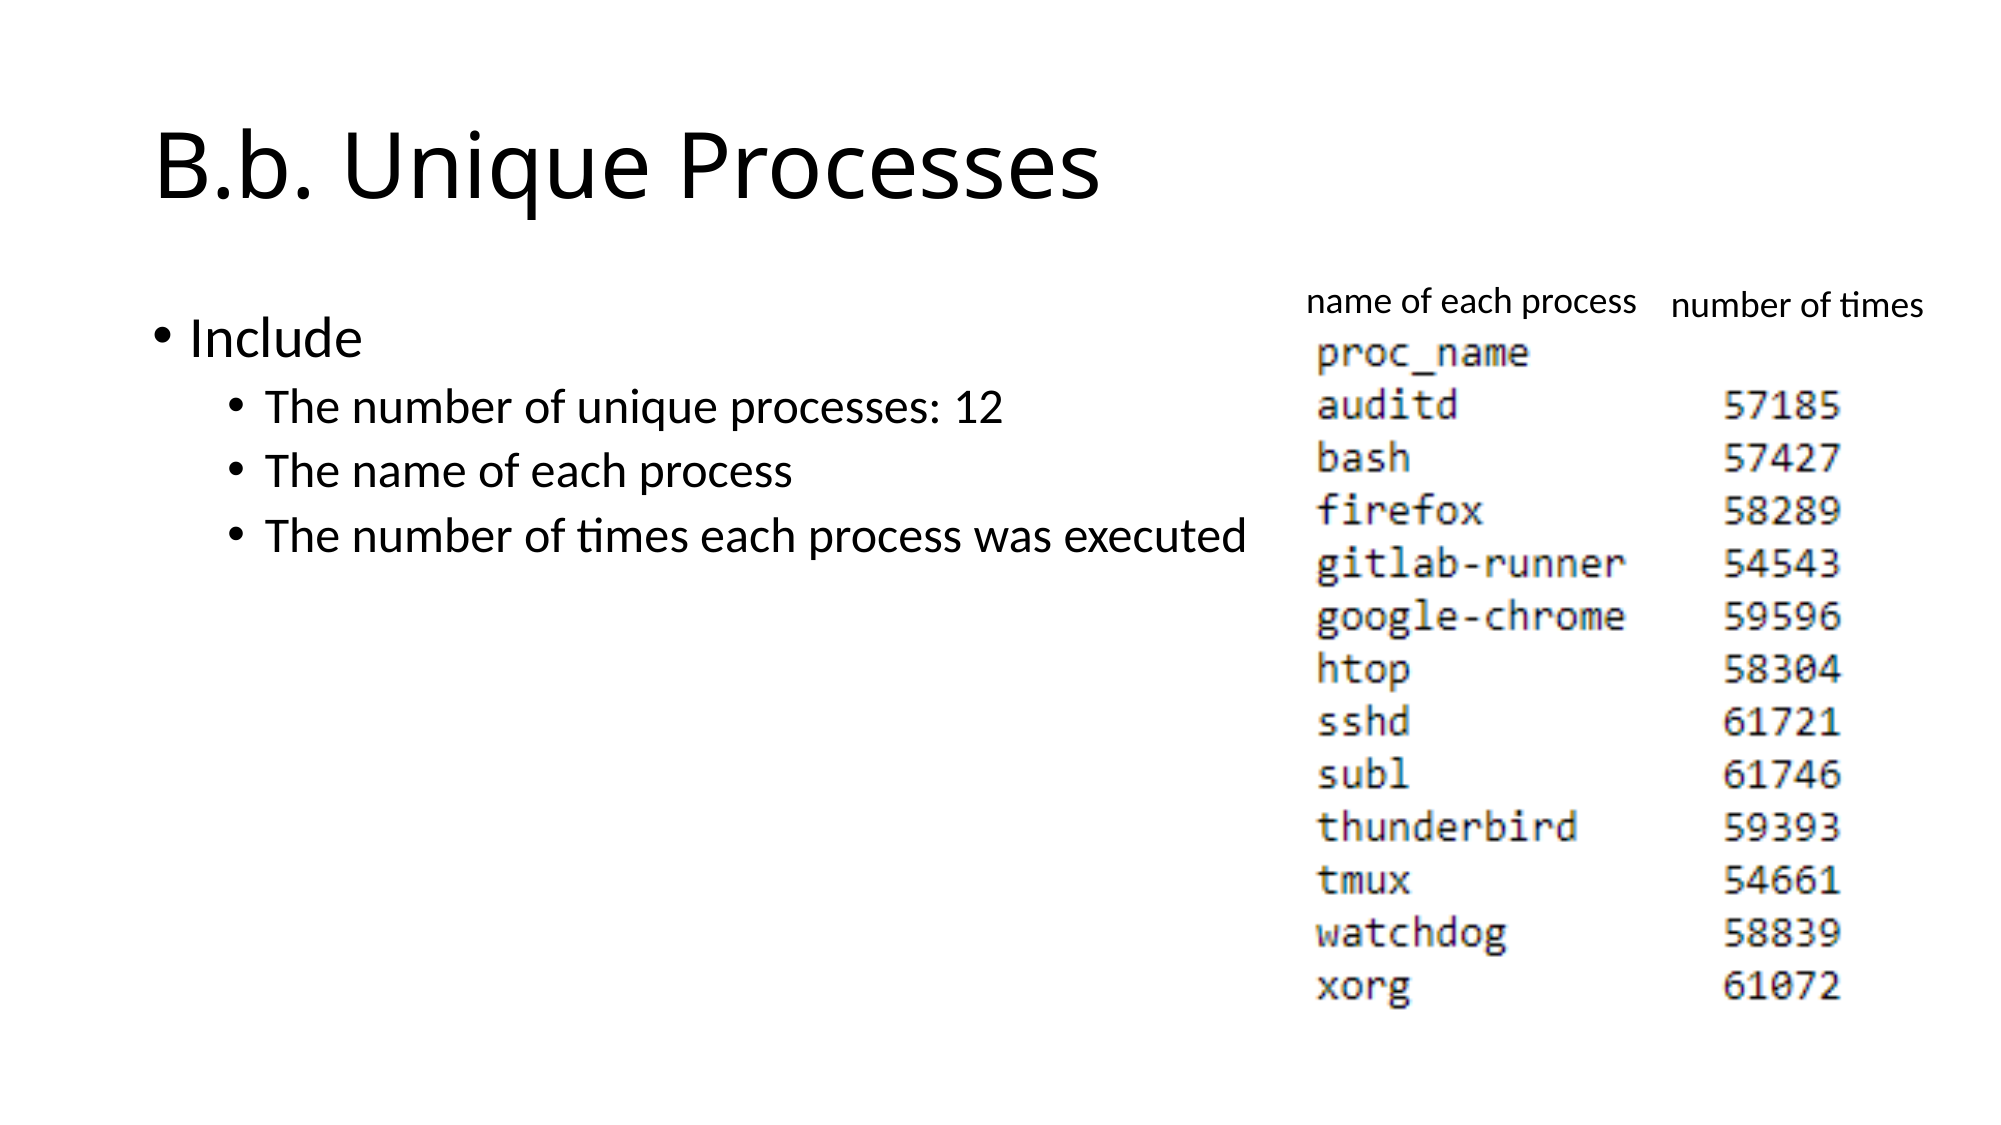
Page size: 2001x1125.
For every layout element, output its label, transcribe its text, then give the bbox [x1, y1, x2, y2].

list Include The number of unique processes: 12 The name of each process The number of times each process was executed [137, 299, 1656, 1014]
text_box number of times [1656, 273, 1949, 333]
text_box name of each process [1291, 268, 1653, 329]
title B.b. Unique Processes [137, 59, 1863, 278]
picture [1289, 333, 1863, 1022]
